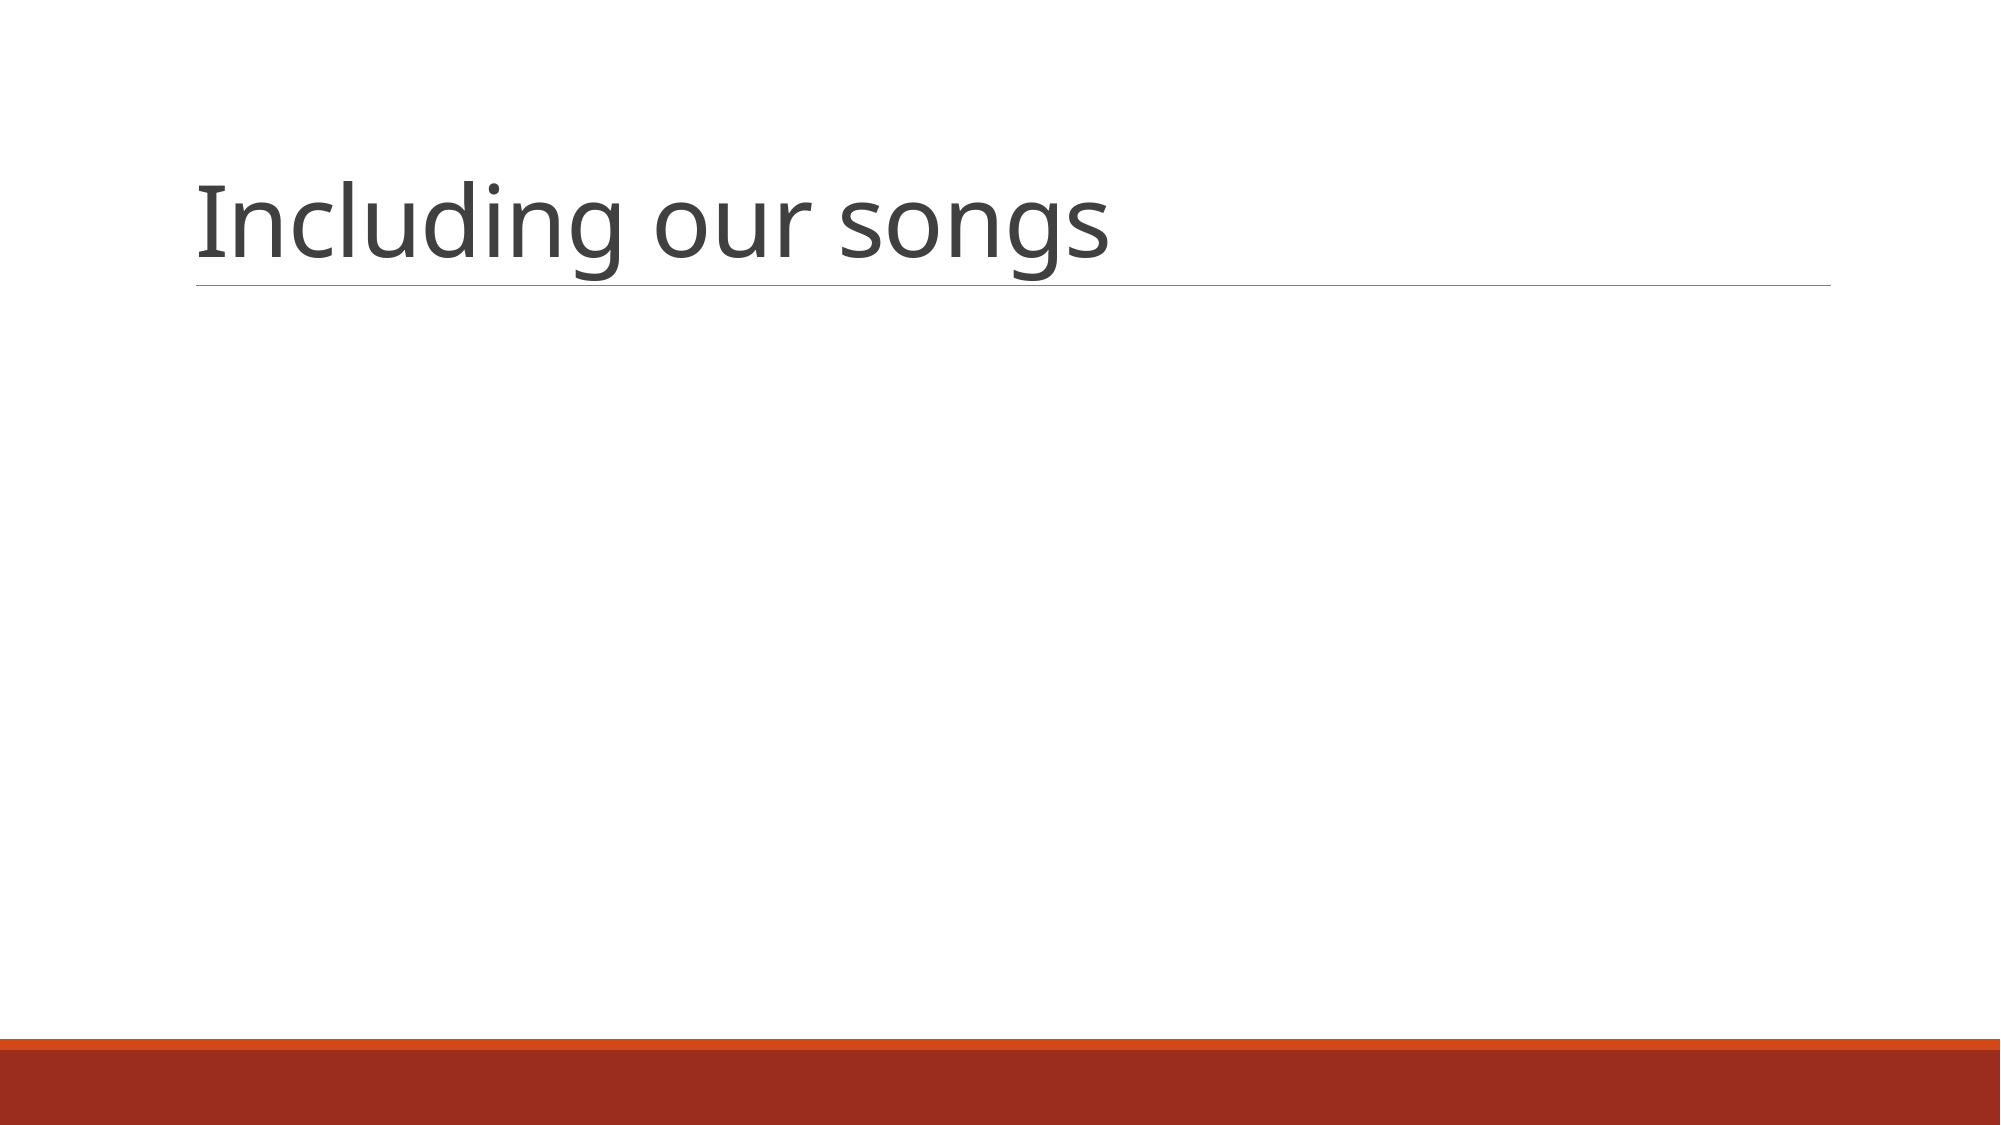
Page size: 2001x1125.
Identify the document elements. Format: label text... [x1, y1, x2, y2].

title Including our songs [180, 47, 1830, 285]
